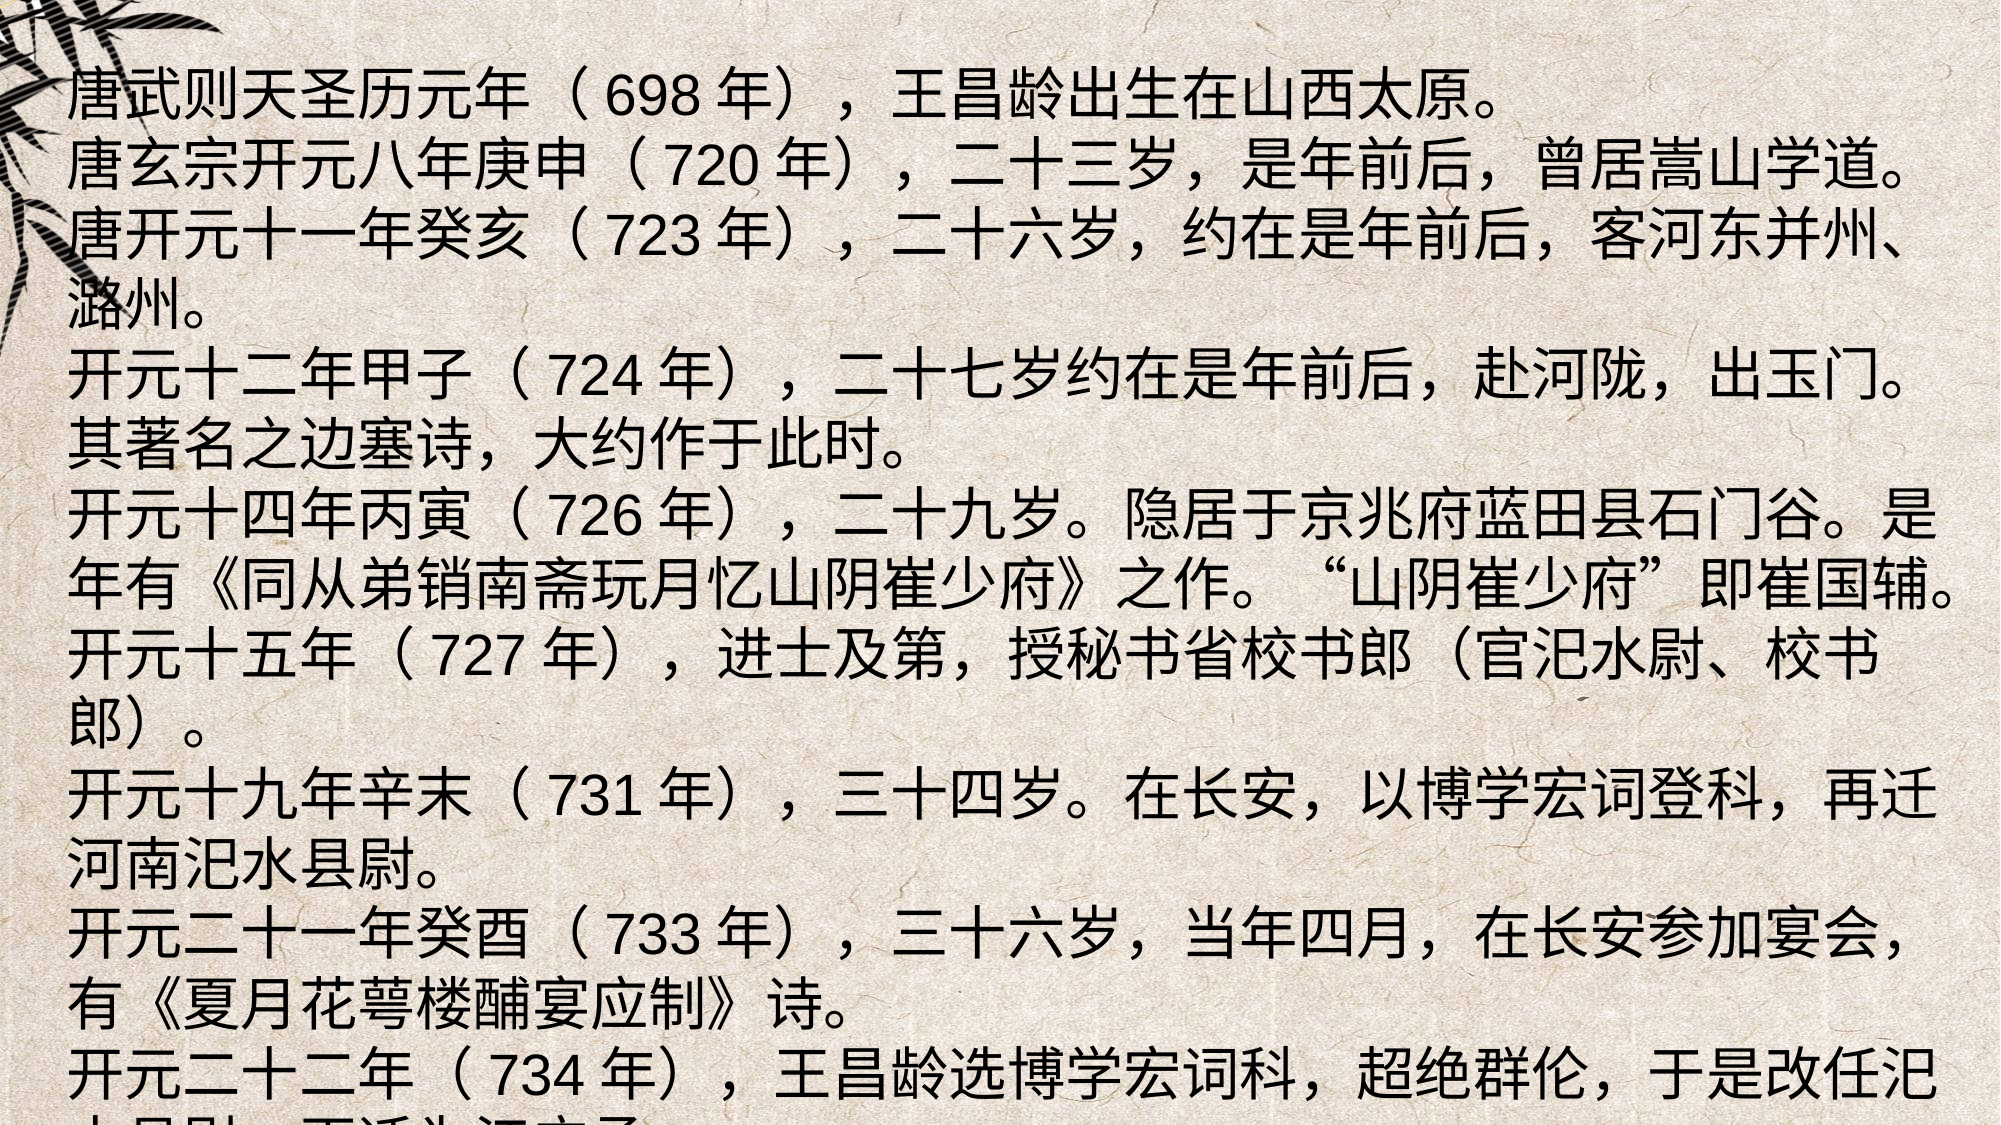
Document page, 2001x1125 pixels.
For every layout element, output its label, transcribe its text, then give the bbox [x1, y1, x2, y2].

picture [0, 0, 2000, 1125]
text_box 唐武则天圣历元年（698年），王昌龄出生在山西太原。 唐玄宗开元八年庚申（720年），二十三岁，是年前后，曾居嵩山学道。 唐开元十一年癸亥（723年），二十六岁，约在是年前后，客河东并州、潞州。 开元十二年甲子（724年），二十七岁约在是年前后，赴河陇，出玉门。其著名之边塞诗，大约作于此时。 开元十四年丙寅（726年），二十九岁。隐居于京兆府蓝田县石门谷。是年有《同从弟销南斋玩月忆山阴崔少府》之作。“山阴崔少府”即崔国辅。 开元十五年（727年），进士及第，授秘书省校书郎（官汜水尉、校书郎）。 开元十九年辛末（731年），三十四岁。在长安，以博学宏词登科，再迁河南汜水县尉。 开元二十一年癸酉（733年），三十六岁，当年四月，在长安参加宴会，有《夏月花萼楼酺宴应制》诗。 开元二十二年（734年），王昌龄选博学宏词科，超绝群伦，于是改任汜水县尉，再迁为江宁丞。 [51, 49, 2000, 1125]
